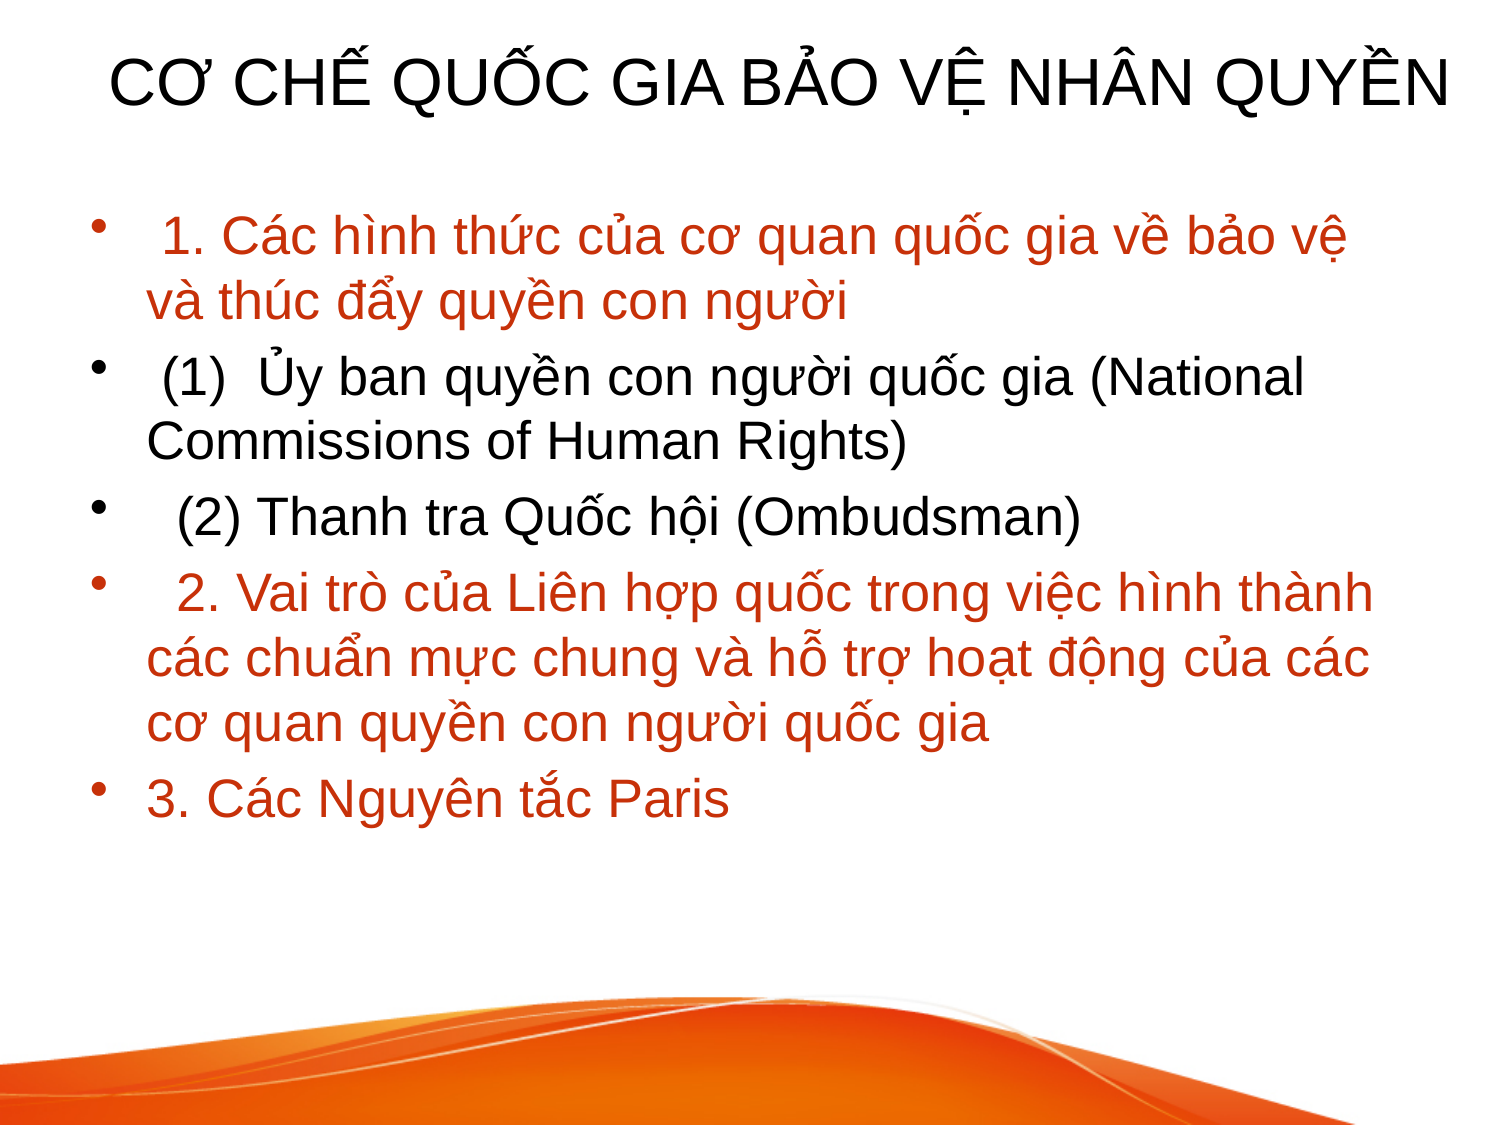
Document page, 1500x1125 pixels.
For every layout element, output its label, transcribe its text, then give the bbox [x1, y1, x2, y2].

title CƠ CHẾ QUỐC GIA BẢO VỆ NHÂN QUYỀN [74, 30, 1473, 128]
list 1. Các hình thức của cơ quan quốc gia về bảo vệ và thúc đẩy quyền con người (1) Ủy ban quyền con người quốc gia (National Commissions of Human Rights) (2) Thanh tra Quốc hội (Ombudsman) 2. Vai trò của Liên hợp quốc trong việc hình thành các chuẩn mực chung và hỗ trợ hoạt động của các cơ quan quyền con người quốc gia 3. Các Nguyên tắc Paris [74, 192, 1426, 1006]
picture [0, 0, 1500, 1125]
